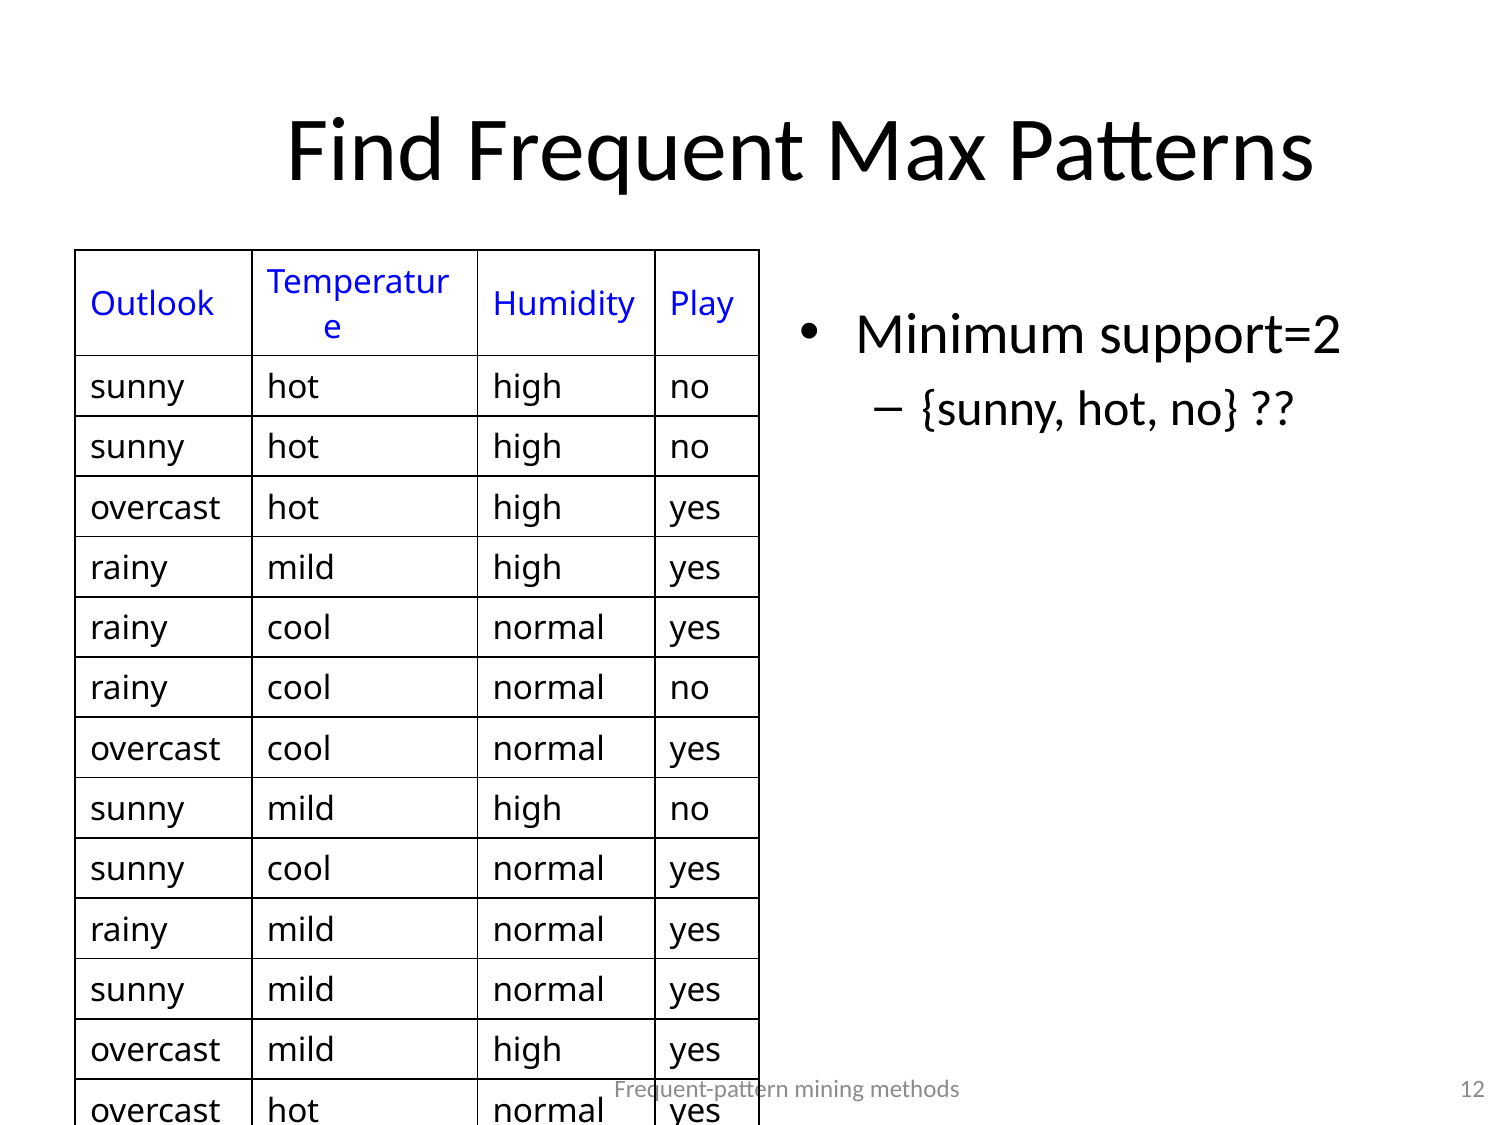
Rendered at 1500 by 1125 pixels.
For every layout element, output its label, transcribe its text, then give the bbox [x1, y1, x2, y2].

table_cell hot [253, 1080, 477, 1125]
list Minimum support=2 {sunny, hot, no} ?? [784, 287, 1469, 1038]
table_cell mild [253, 778, 477, 837]
table_cell sunny [76, 959, 251, 1018]
table_cell rainy [76, 537, 251, 596]
table_cell normal [478, 718, 654, 777]
table_cell yes [656, 537, 758, 596]
table_cell cool [253, 598, 477, 656]
table_header Temperature [253, 251, 477, 355]
table_cell mild [253, 959, 477, 1018]
table_cell yes [656, 598, 758, 656]
table_cell high [478, 1020, 654, 1078]
table_cell normal [478, 658, 654, 716]
table_header Humidity [478, 251, 654, 355]
table_cell yes [656, 959, 758, 1018]
table_cell sunny [76, 778, 251, 837]
table_cell yes [656, 1020, 758, 1078]
table_cell high [478, 537, 654, 596]
table_cell overcast [76, 477, 251, 536]
table_cell normal [478, 839, 654, 897]
table_cell normal [478, 598, 654, 656]
table_cell no [656, 658, 758, 716]
table_cell rainy [76, 658, 251, 716]
table_cell overcast [76, 1020, 251, 1078]
table_cell yes [656, 839, 758, 897]
table_cell high [478, 778, 654, 837]
table_cell yes [656, 899, 758, 958]
table_cell hot [253, 417, 477, 475]
table_cell overcast [76, 718, 251, 777]
table_cell high [478, 356, 654, 415]
table_cell yes [656, 1080, 758, 1125]
table_cell overcast [76, 1080, 251, 1125]
table_cell normal [478, 959, 654, 1018]
table_cell sunny [76, 839, 251, 897]
table_cell rainy [76, 899, 251, 958]
table_cell sunny [76, 417, 251, 475]
table_cell rainy [76, 598, 251, 656]
table_cell cool [253, 839, 477, 897]
table_cell sunny [76, 356, 251, 415]
footer Frequent-pattern mining methods [760, 1050, 1025, 1125]
table_cell high [478, 417, 654, 475]
table_cell cool [253, 718, 477, 777]
table_cell hot [253, 477, 477, 536]
table_header Outlook [76, 251, 251, 355]
table_cell high [478, 477, 654, 536]
table_cell yes [656, 477, 758, 536]
table_cell mild [253, 899, 477, 958]
table_cell no [656, 417, 758, 475]
table_cell cool [253, 658, 477, 716]
table_cell no [656, 356, 758, 415]
title Find Frequent Max Patterns [162, 50, 1441, 238]
table_cell yes [656, 718, 758, 777]
slide_number 12 [1187, 1050, 1500, 1125]
table_header Play [656, 251, 758, 355]
table_cell hot [253, 356, 477, 415]
table_cell normal [478, 899, 654, 958]
table_cell normal [478, 1080, 654, 1125]
table_cell no [656, 778, 758, 837]
table_cell mild [253, 1020, 477, 1078]
table_cell mild [253, 537, 477, 596]
